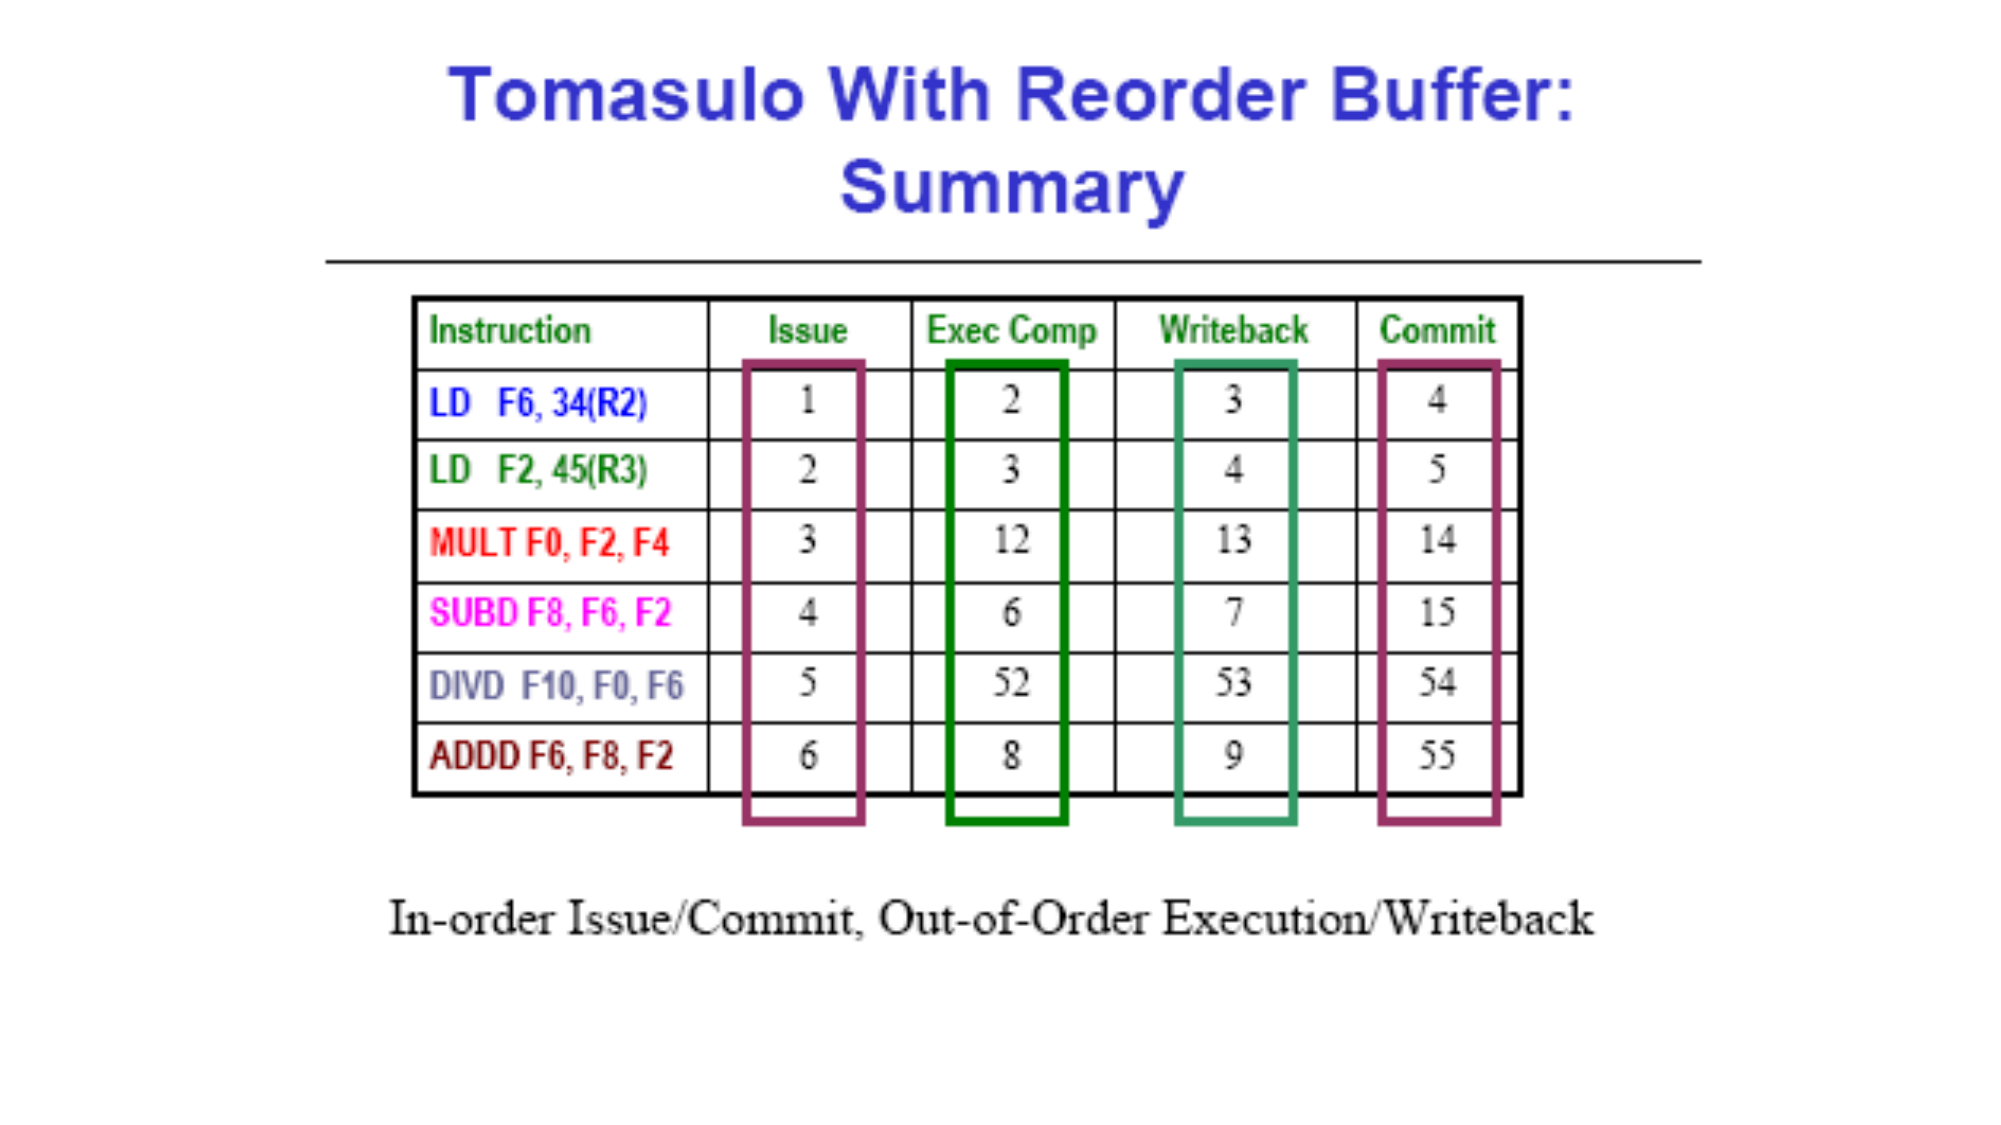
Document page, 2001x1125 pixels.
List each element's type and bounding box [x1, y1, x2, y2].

list [314, 42, 1709, 1015]
